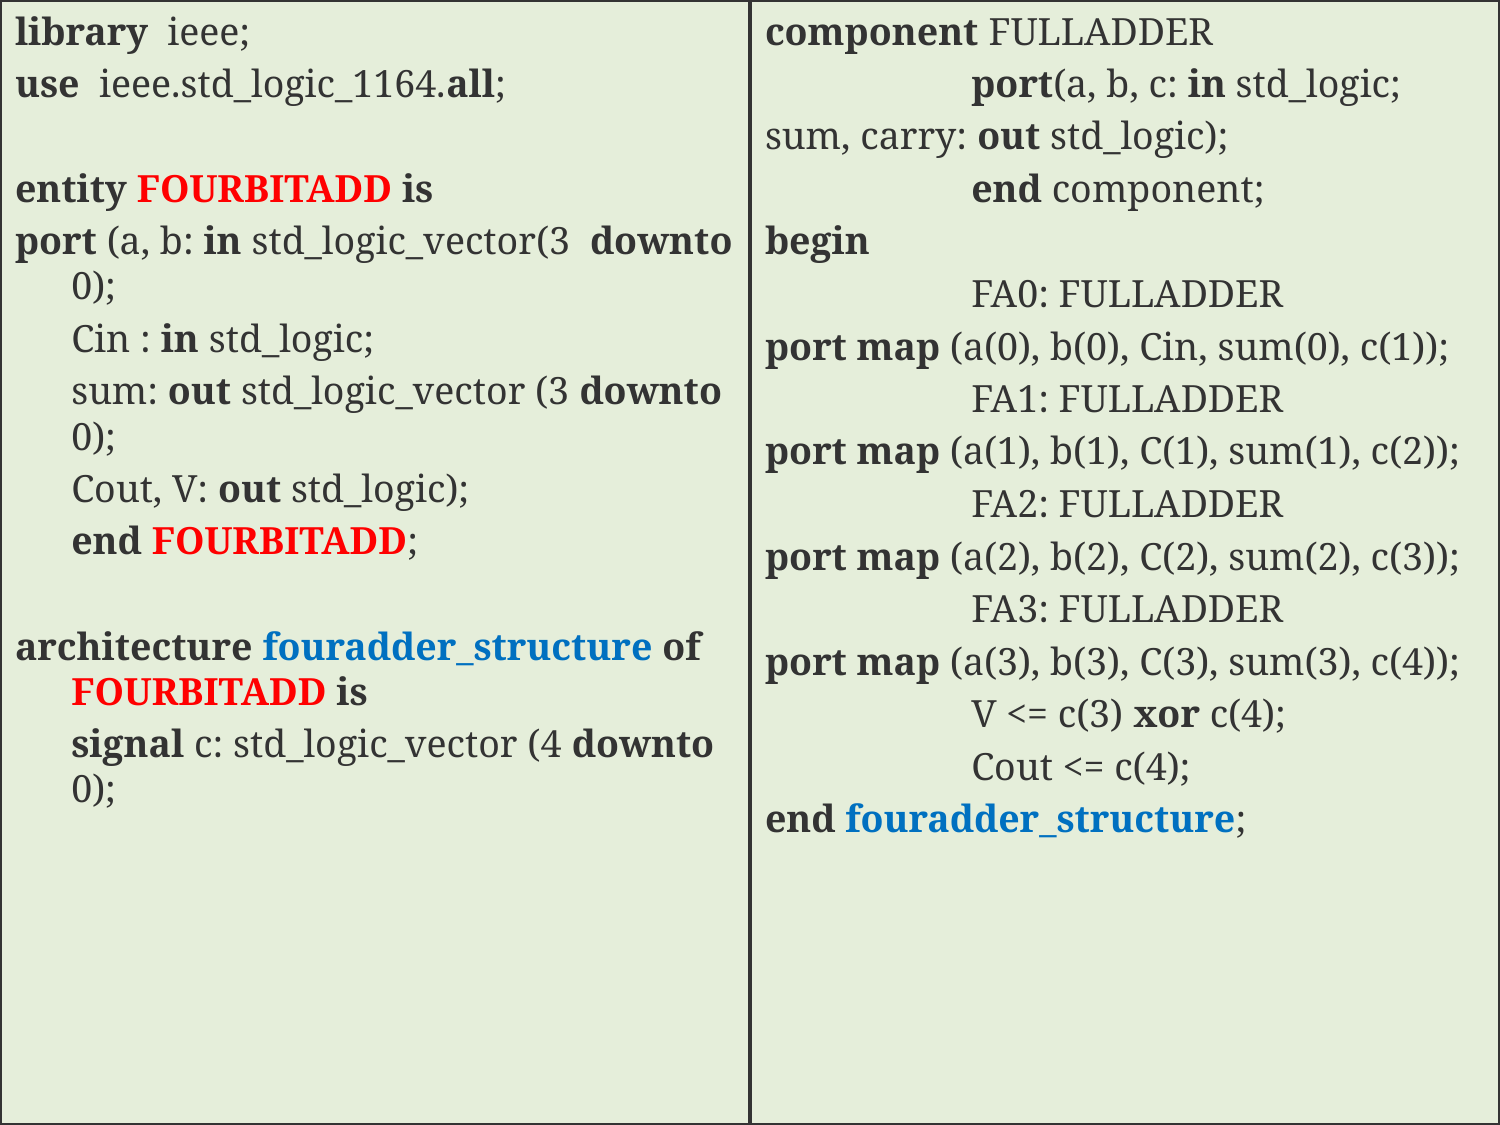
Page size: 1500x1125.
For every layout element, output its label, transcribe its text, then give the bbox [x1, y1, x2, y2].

list library ieee; use ieee.std_logic_1164.all; entity FOURBITADD is port (a, b: in std_logic_vector(3 downto 0); Cin : in std_logic; sum: out std_logic_vector (3 downto 0); Cout, V: out std_logic); end FOURBITADD; architecture fouradder_structure of FOURBITADD is signal c: std_logic_vector (4 downto 0); [0, 0, 748, 1125]
list component FULLADDER port(a, b, c: in std_logic; sum, carry: out std_logic); end component; begin FA0: FULLADDER port map (a(0), b(0), Cin, sum(0), c(1)); FA1: FULLADDER port map (a(1), b(1), C(1), sum(1), c(2)); FA2: FULLADDER port map (a(2), b(2), C(2), sum(2), c(3)); FA3: FULLADDER port map (a(3), b(3), C(3), sum(3), c(4)); V <= c(3) xor c(4); Cout <= c(4); end fouradder_structure; [748, 0, 1500, 1125]
